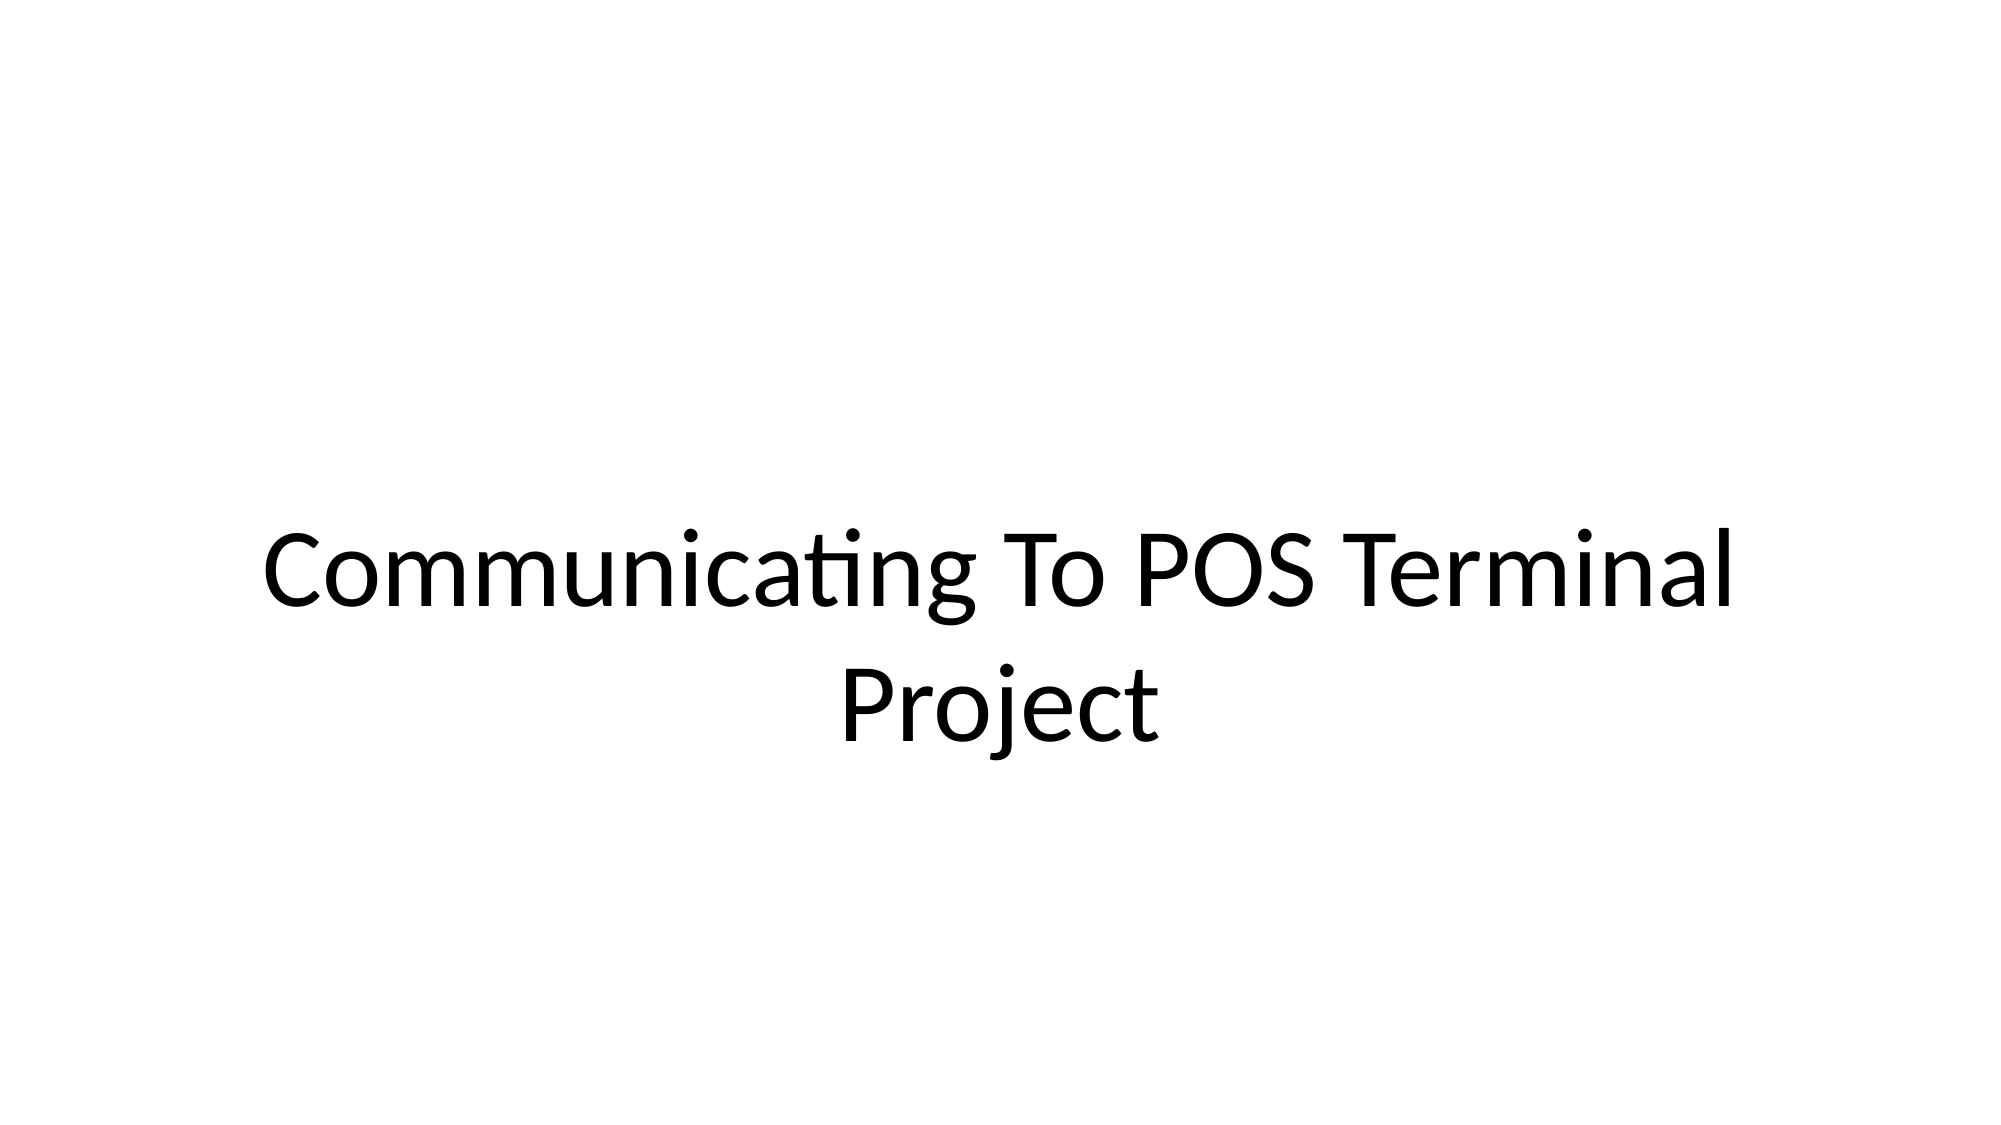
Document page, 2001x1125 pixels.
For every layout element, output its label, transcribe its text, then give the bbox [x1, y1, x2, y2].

text_box Communicating To POS Terminal Project [247, 486, 1753, 772]
